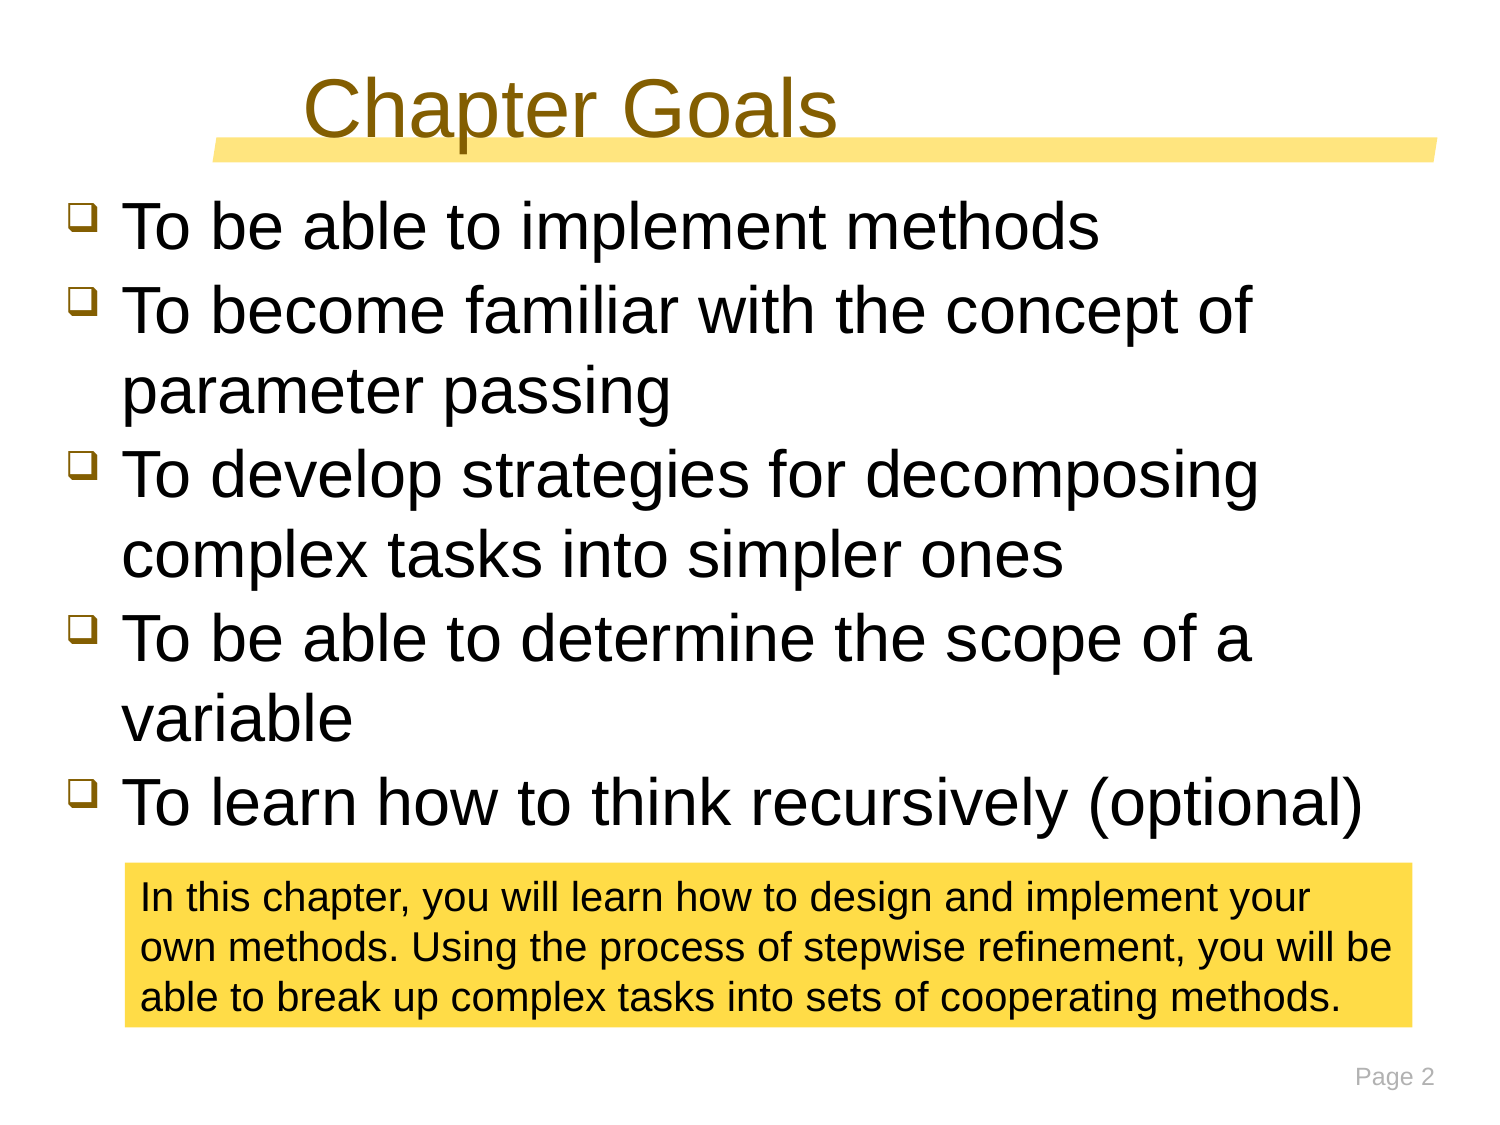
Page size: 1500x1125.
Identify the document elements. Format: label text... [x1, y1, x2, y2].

title Chapter Goals [287, 44, 1451, 163]
list To be able to implement methods To become familiar with the concept of parameter passing To develop strategies for decomposing complex tasks into simpler ones To be able to determine the scope of a variable To learn how to think recursively (optional) [49, 174, 1438, 1013]
slide_number Page 2 [1187, 1050, 1450, 1100]
text_box In this chapter, you will learn how to design and implement your own methods. Using the process of stepwise refinement, you will be able to break up complex tasks into sets of cooperating methods. [124, 862, 1413, 1028]
